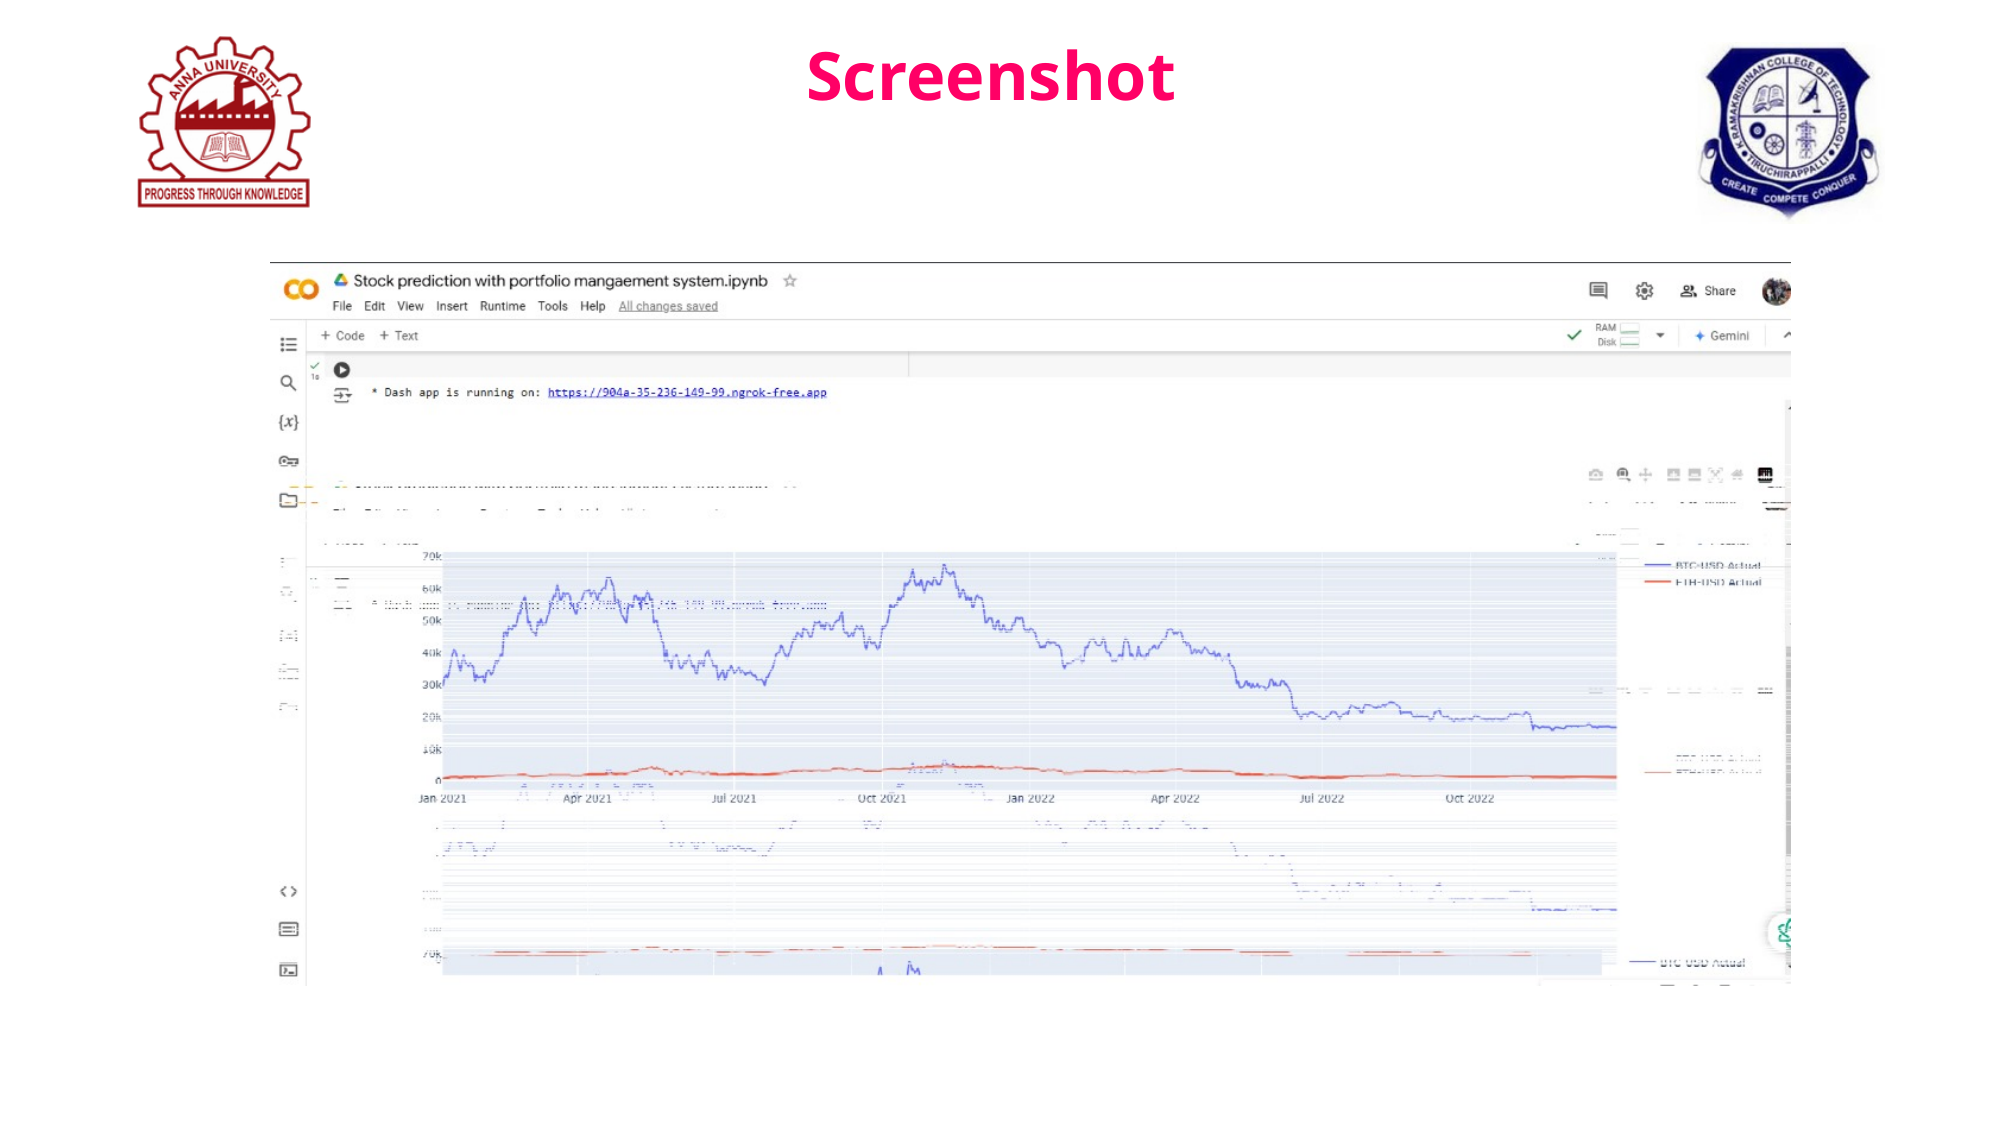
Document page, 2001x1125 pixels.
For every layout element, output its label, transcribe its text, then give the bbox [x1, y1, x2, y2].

picture [269, 262, 1791, 986]
text_box [136, 35, 312, 209]
text_box Screenshot [99, 33, 1900, 114]
text_box [1695, 42, 1885, 224]
